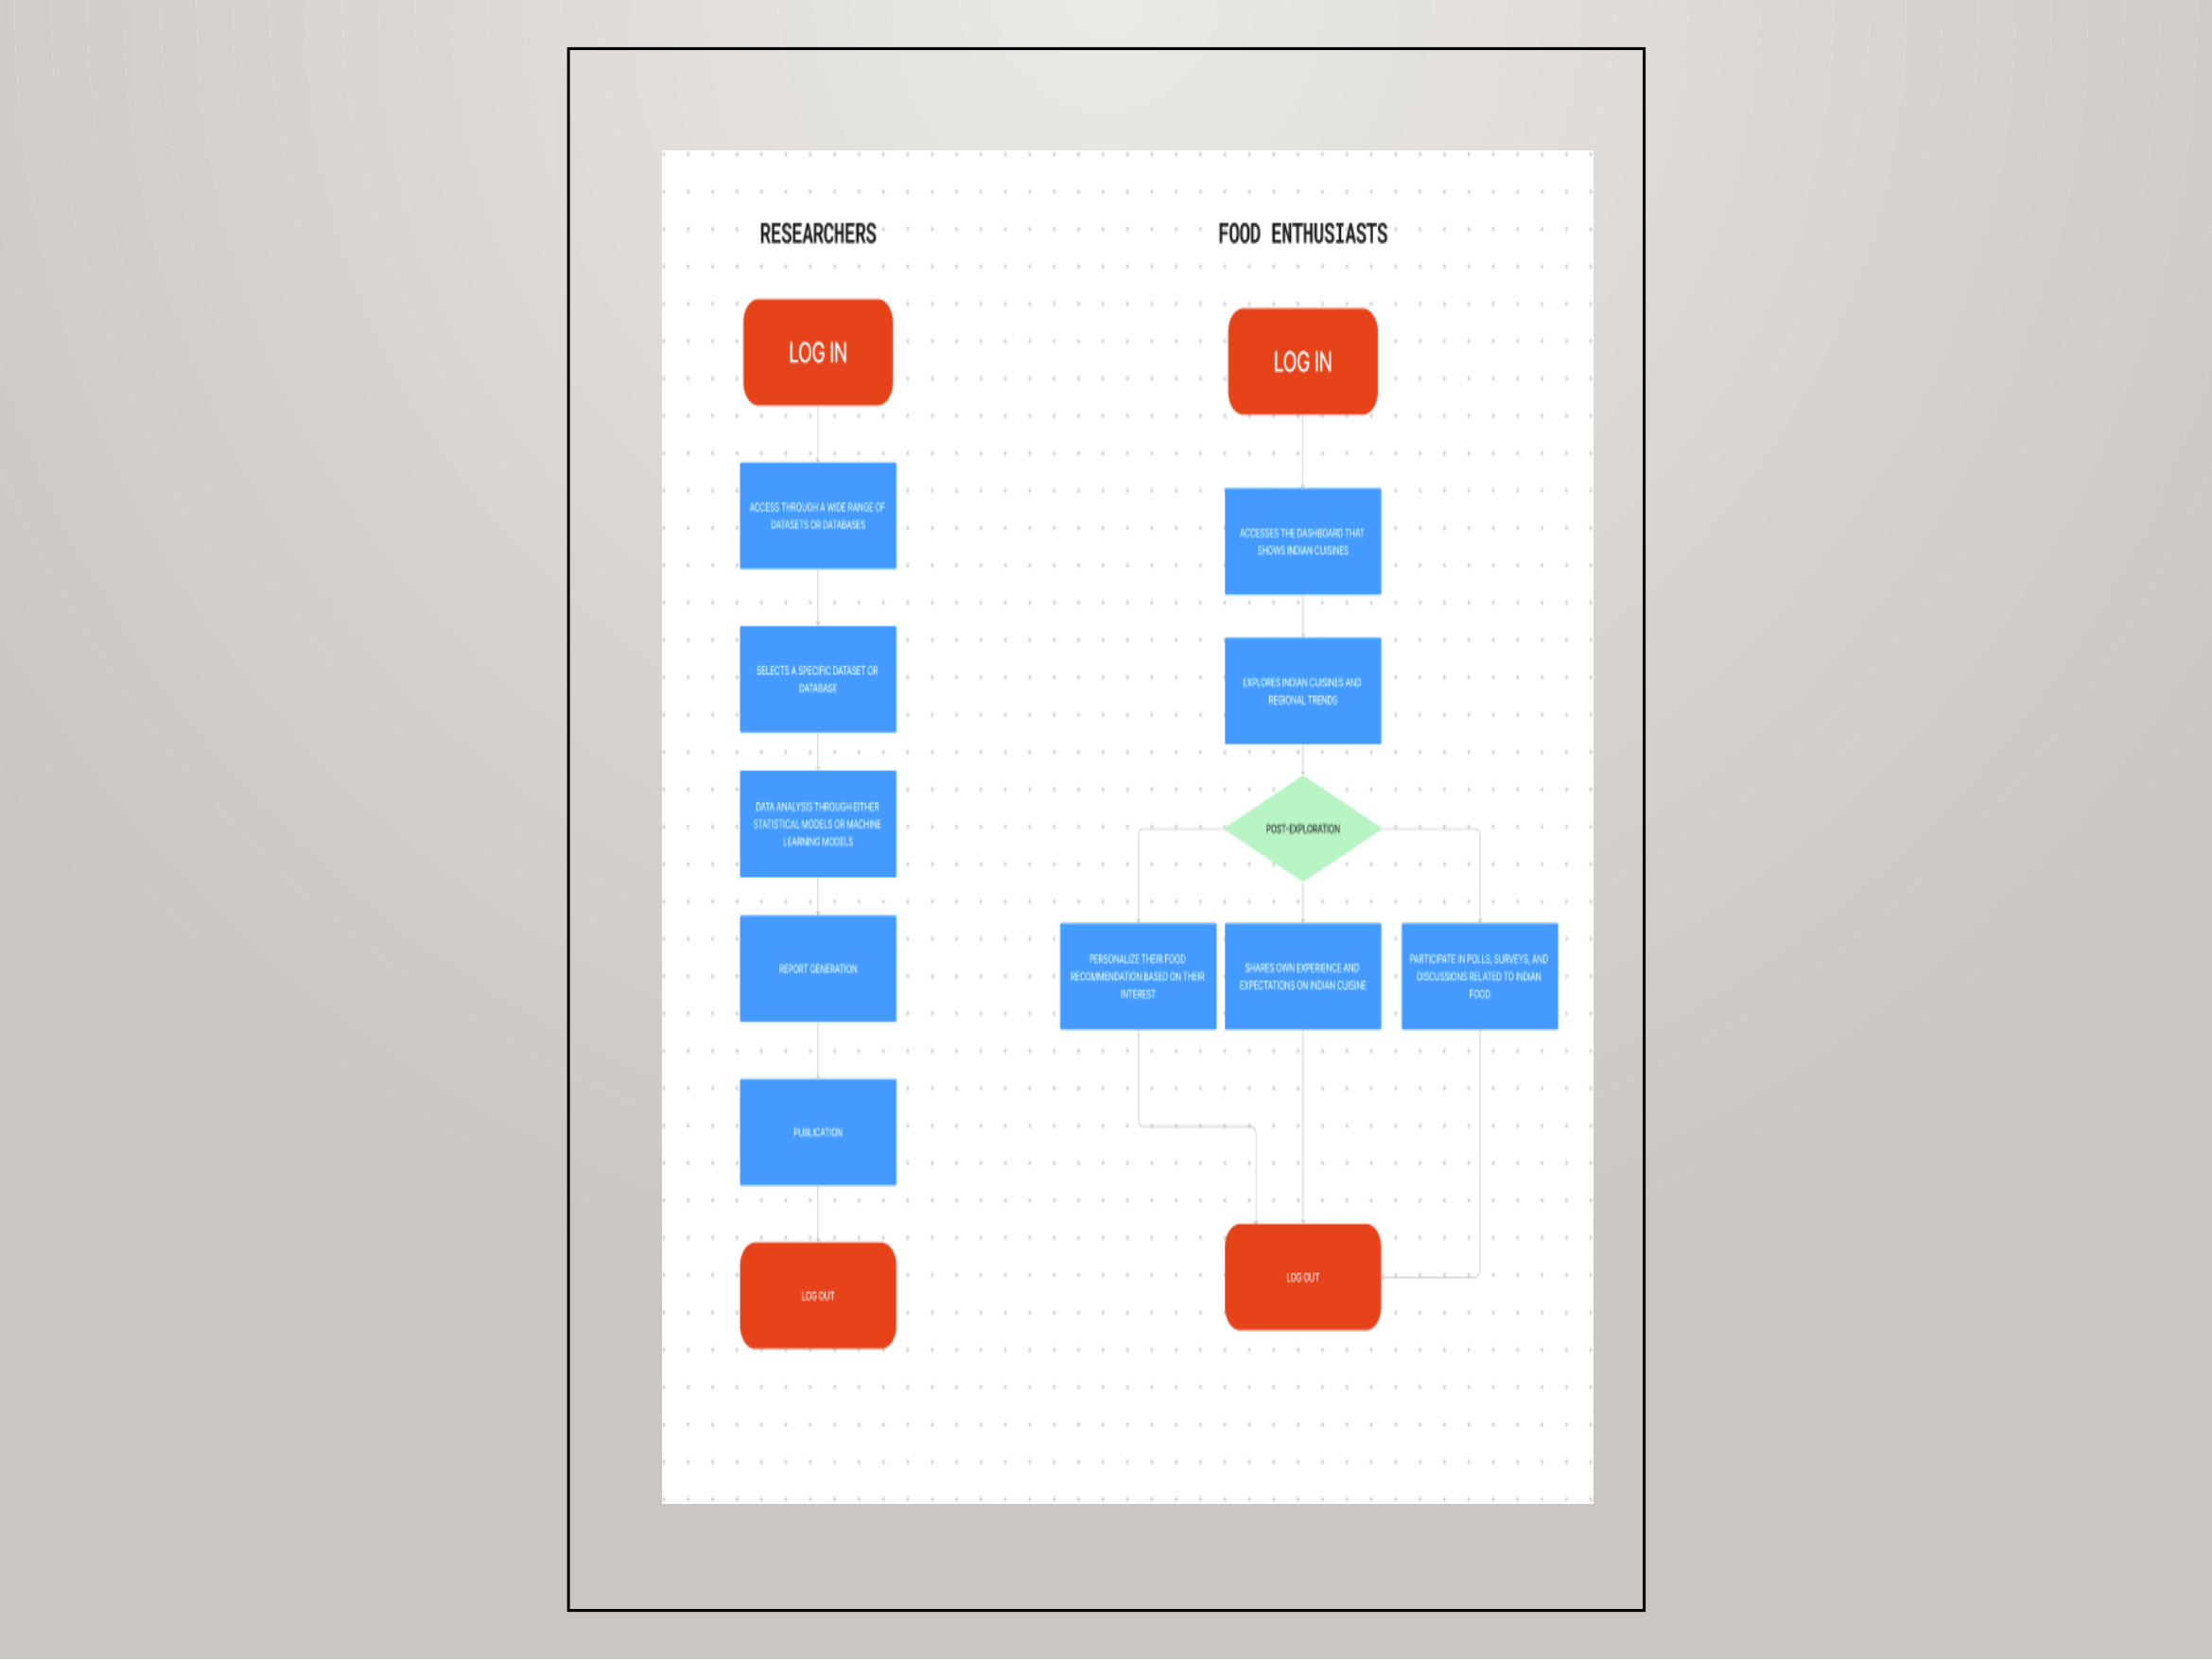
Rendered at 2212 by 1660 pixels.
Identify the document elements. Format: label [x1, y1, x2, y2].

text_box [566, 46, 1646, 1613]
picture [662, 150, 1594, 1505]
